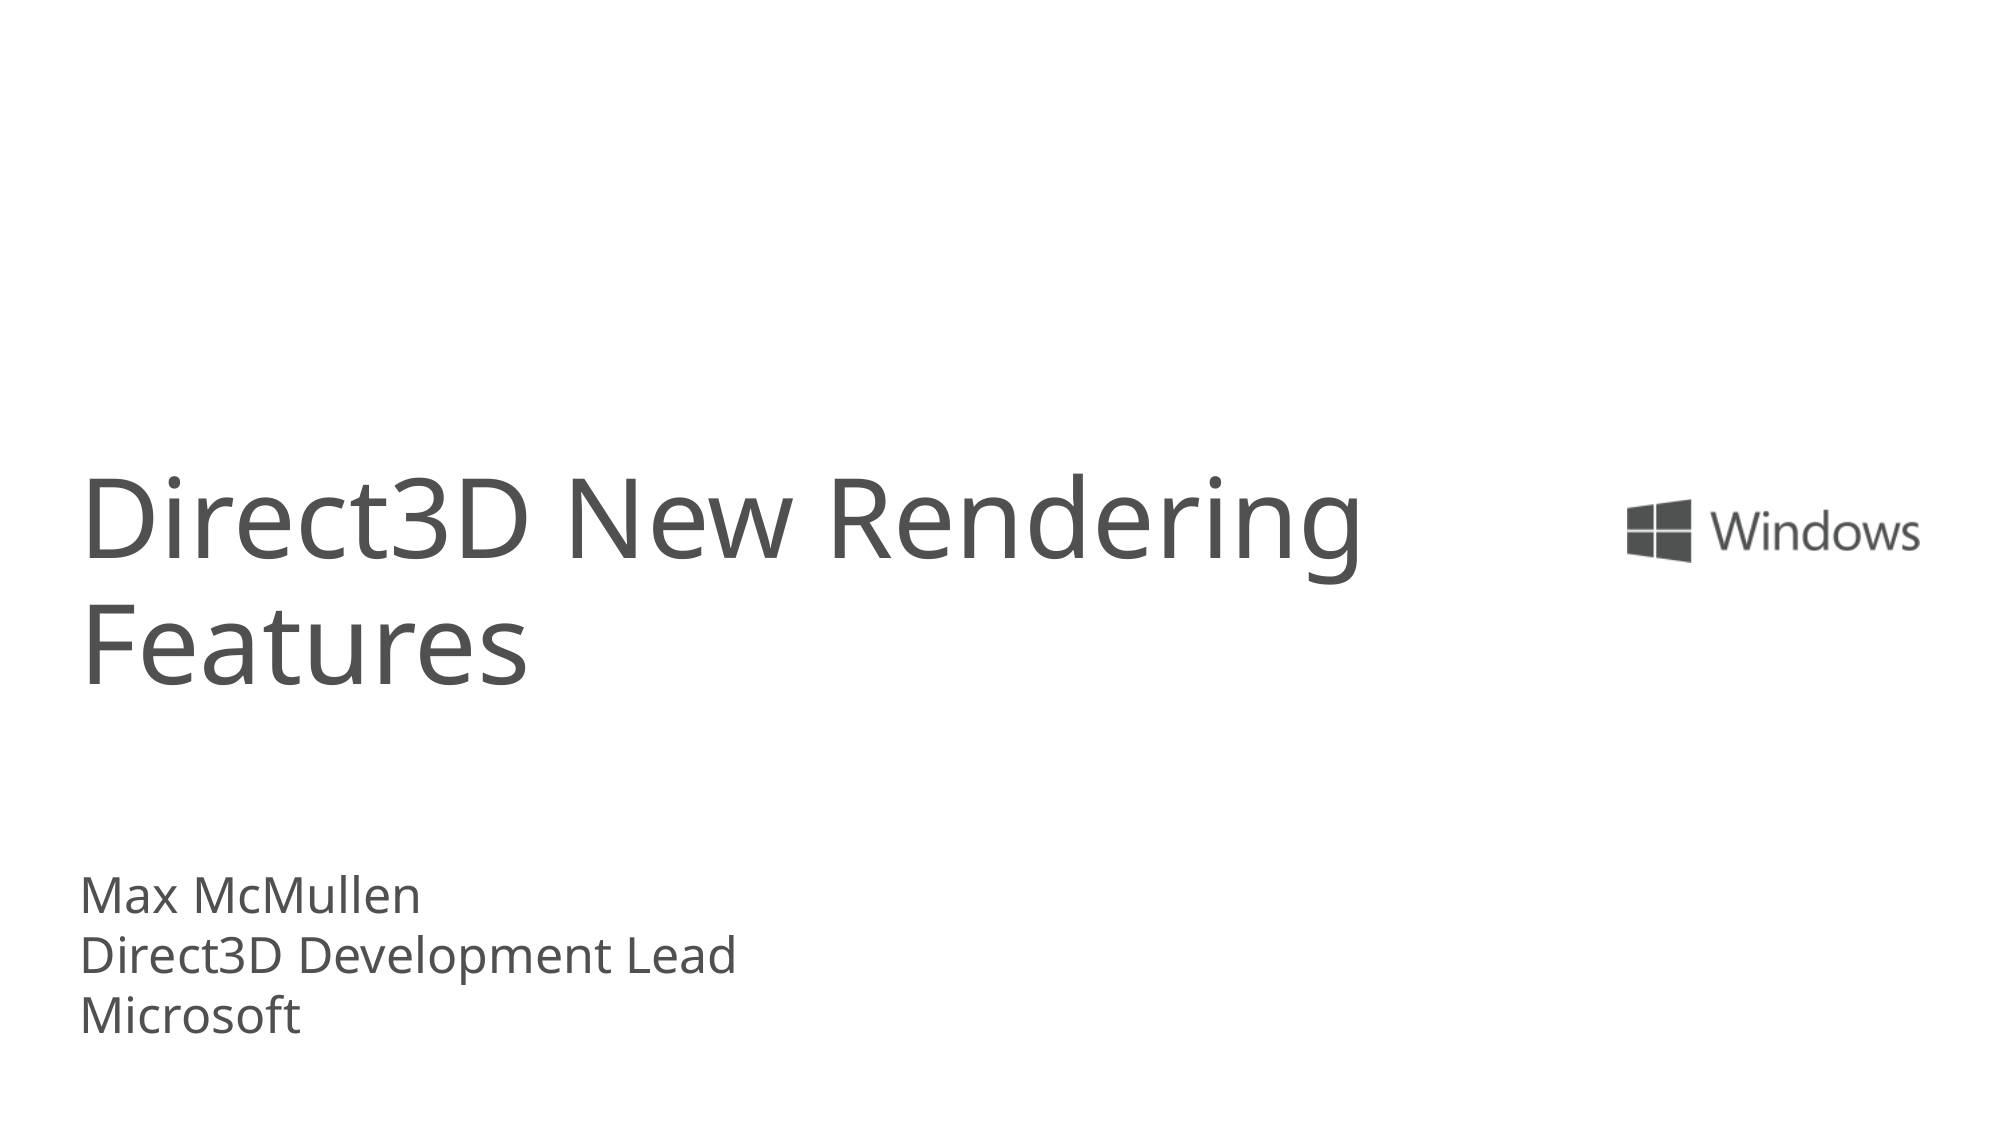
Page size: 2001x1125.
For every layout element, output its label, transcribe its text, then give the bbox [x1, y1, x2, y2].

title Direct3D New Rendering Features [79, 456, 1559, 713]
list Max McMullen Direct3D Development Lead Microsoft [79, 846, 1179, 1044]
picture [1627, 499, 1920, 563]
